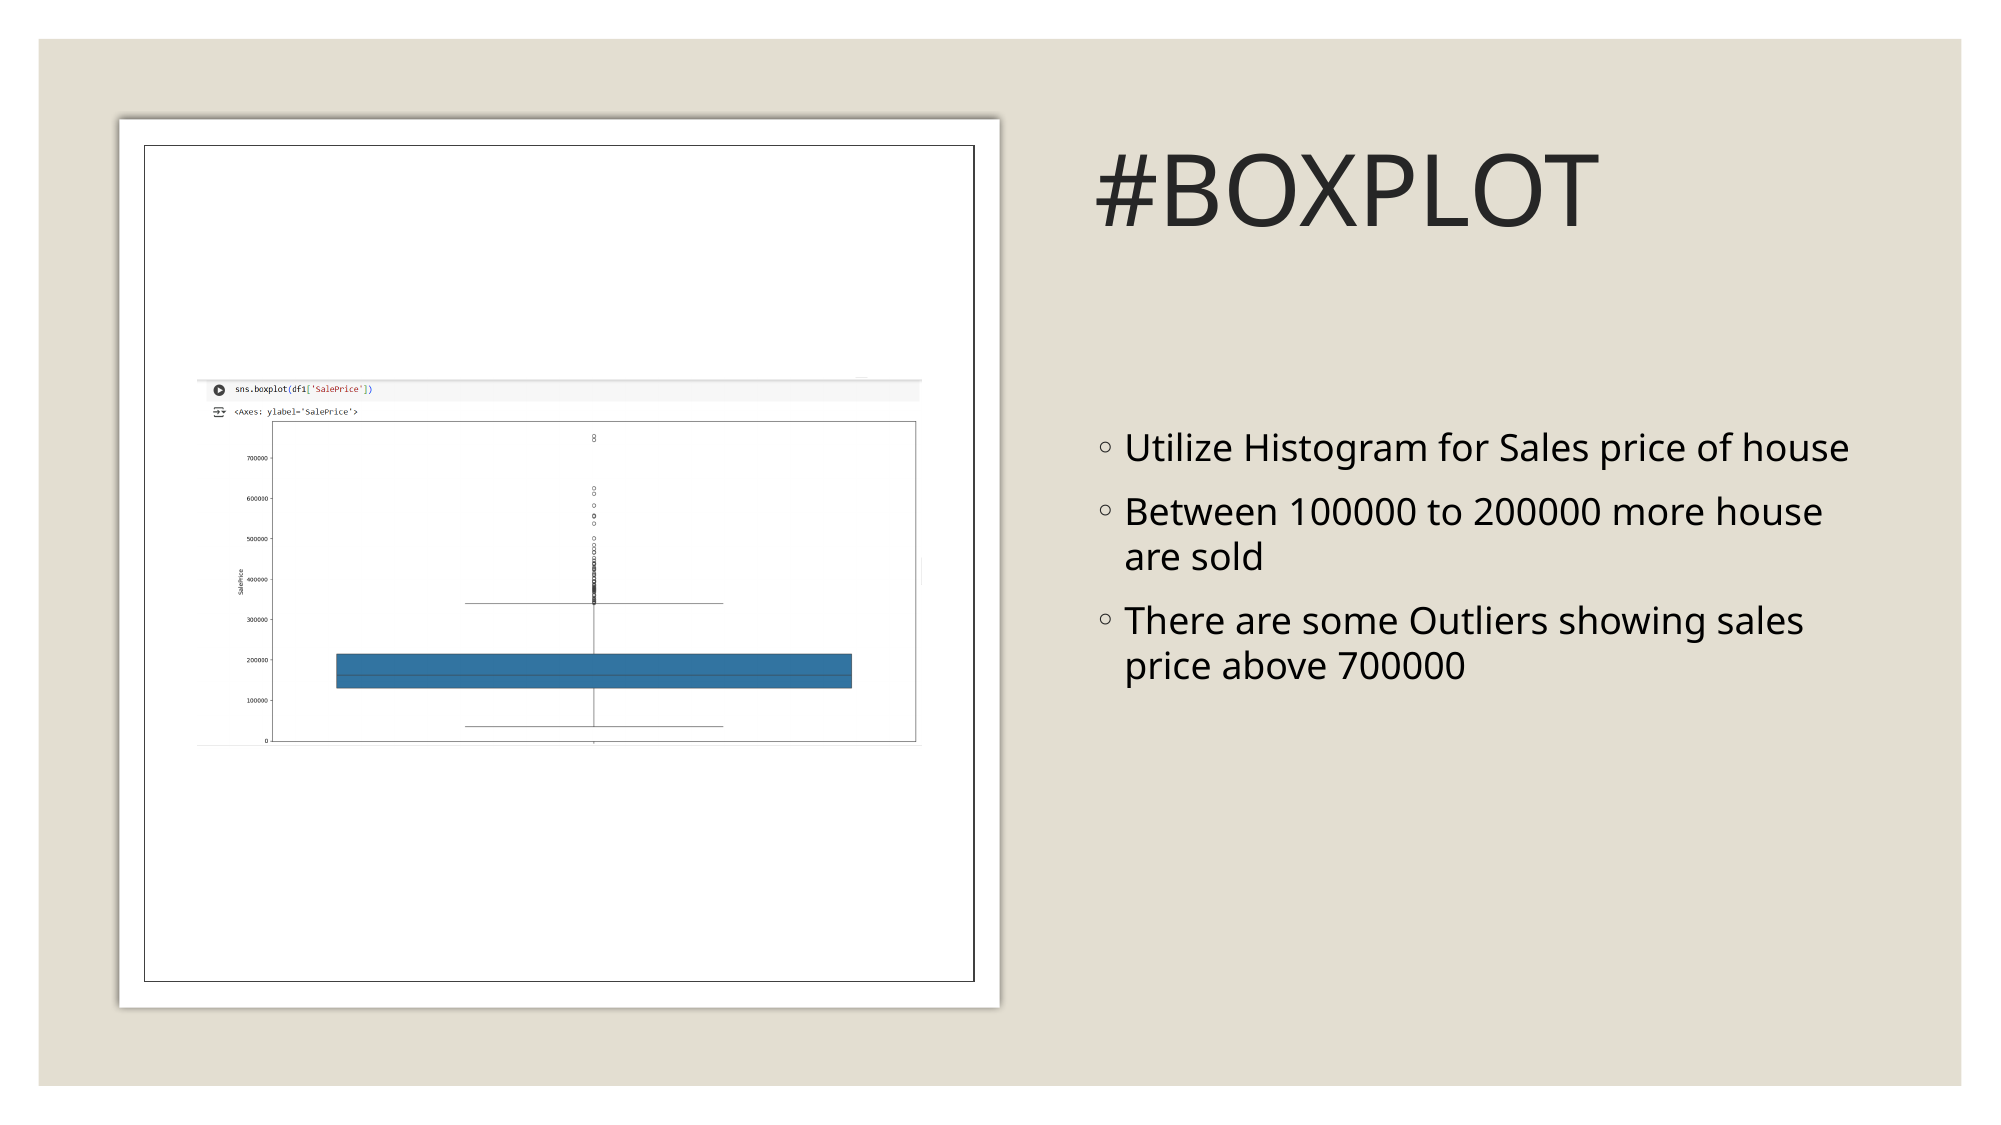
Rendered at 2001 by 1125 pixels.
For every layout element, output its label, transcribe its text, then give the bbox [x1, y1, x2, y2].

text_box [144, 145, 974, 982]
picture [197, 377, 922, 750]
title #BOXPLOT [1079, 119, 1893, 390]
list Utilize Histogram for Sales price of house Between 100000 to 200000 more house are sold There are some Outliers showing sales price above 700000 [1079, 416, 1893, 990]
text_box [119, 119, 1000, 1008]
